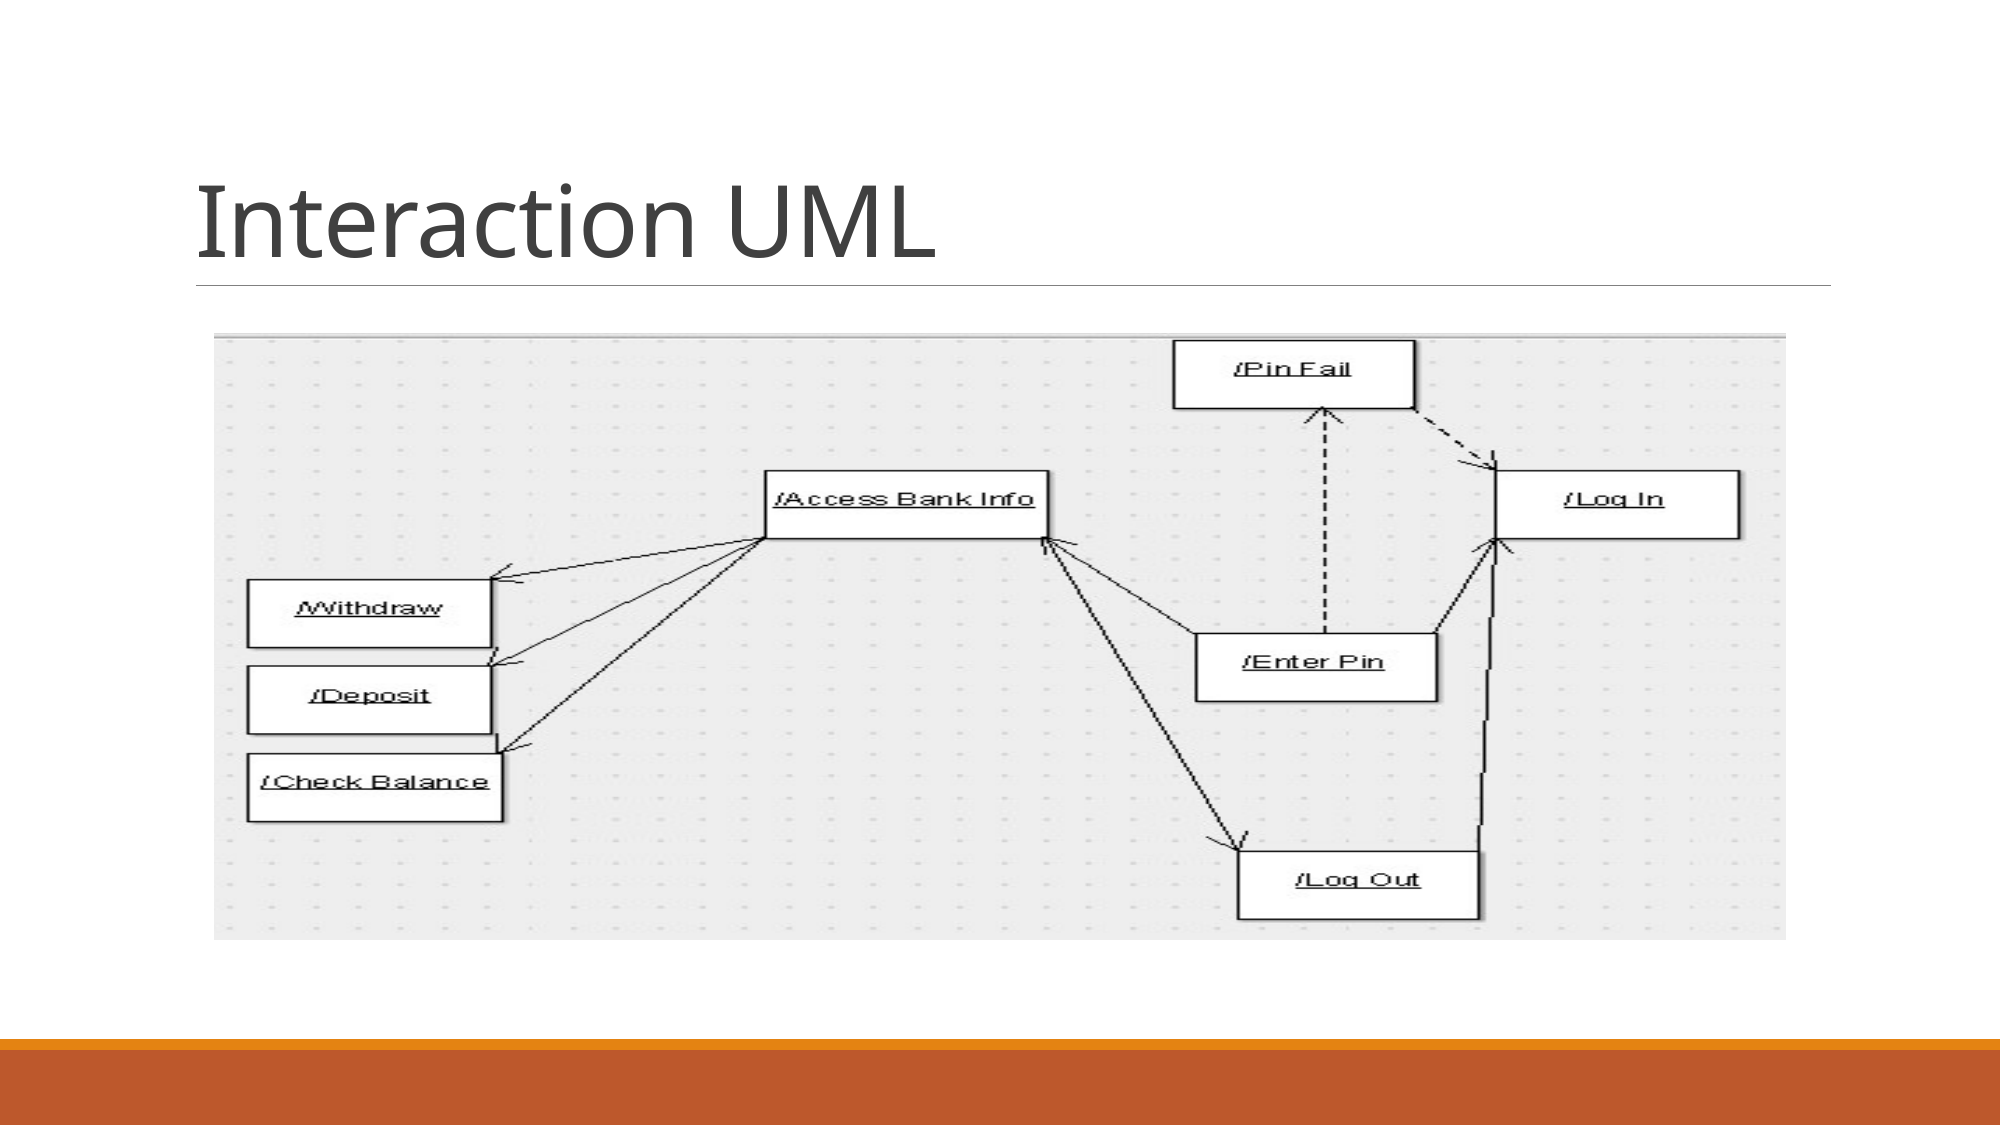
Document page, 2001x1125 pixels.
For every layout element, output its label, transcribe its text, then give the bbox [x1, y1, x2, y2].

title Interaction UML [180, 47, 1830, 285]
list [214, 333, 1786, 941]
